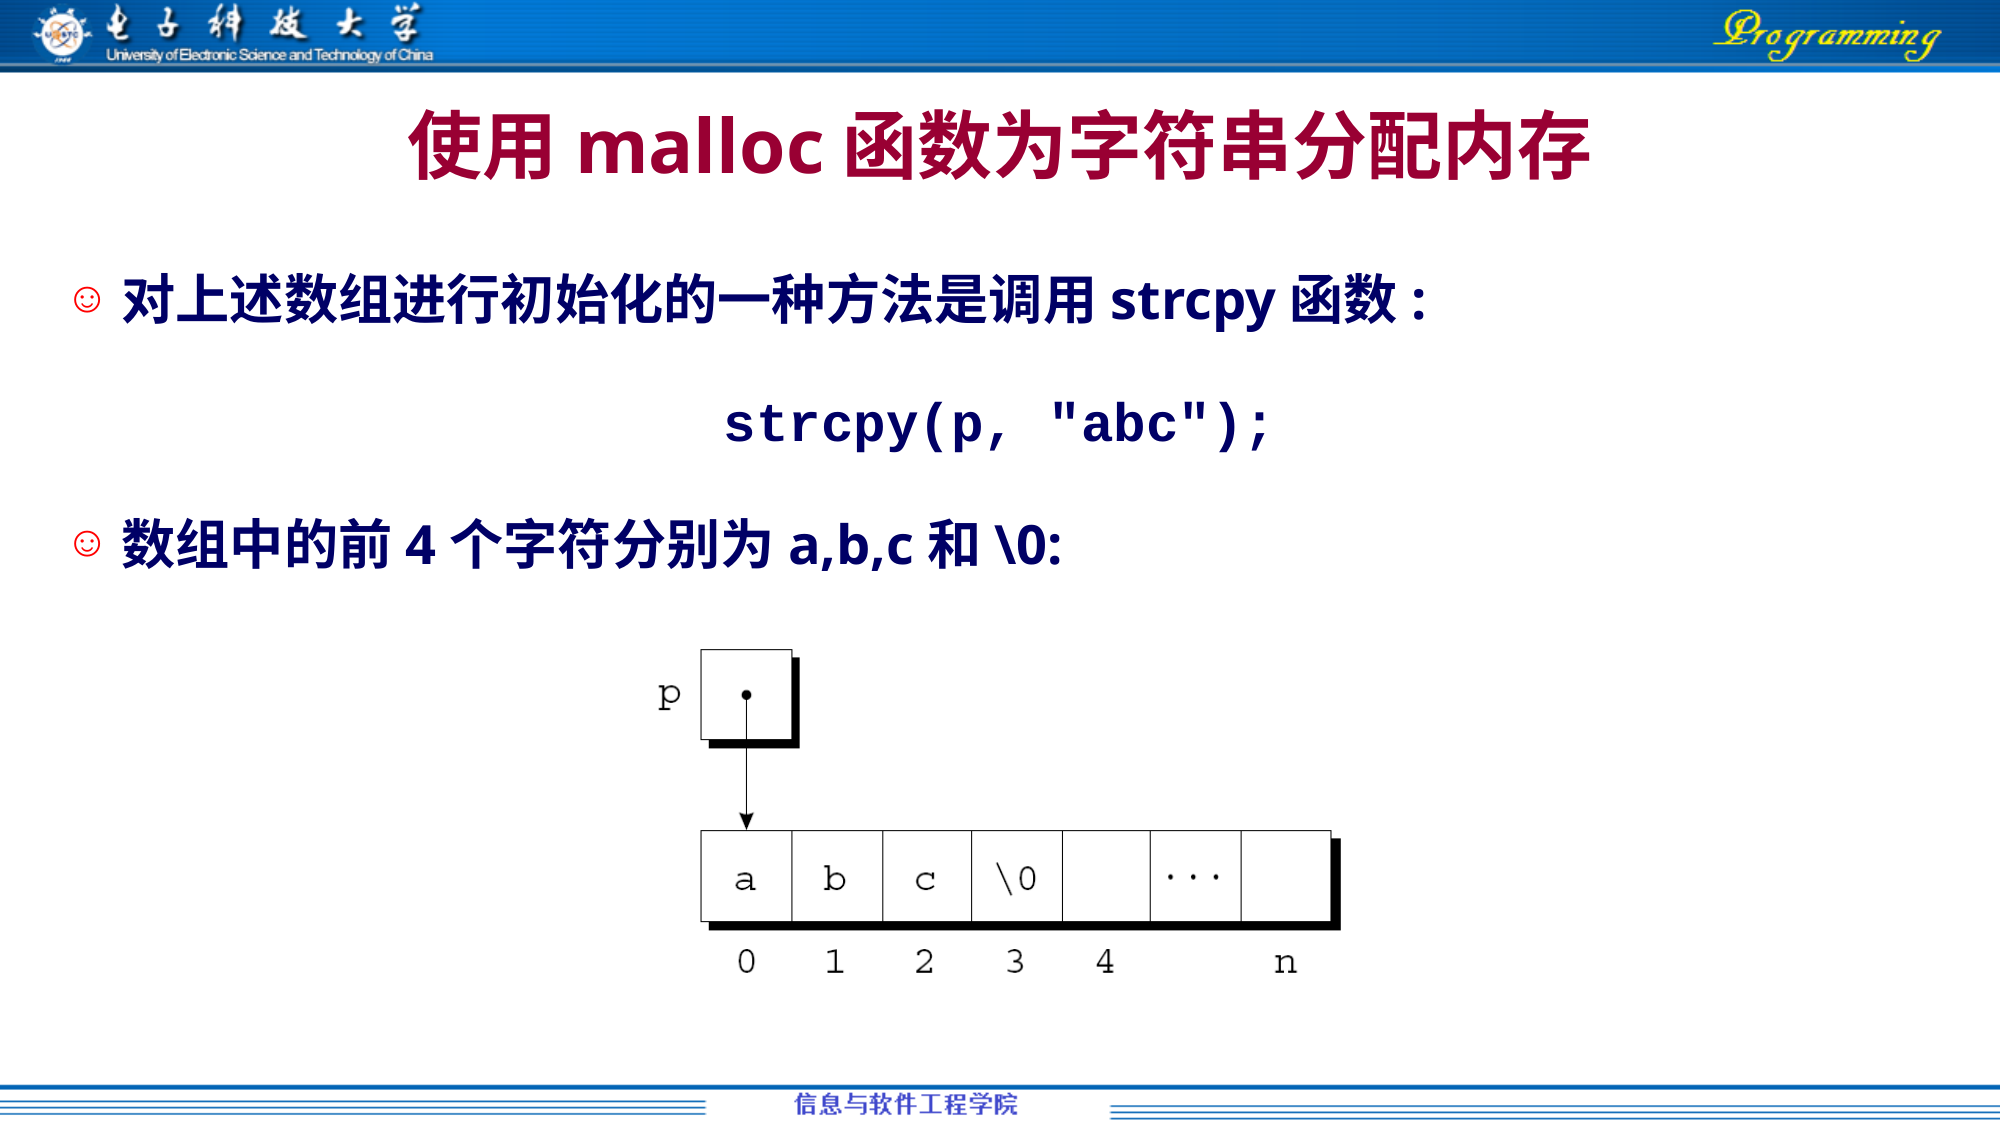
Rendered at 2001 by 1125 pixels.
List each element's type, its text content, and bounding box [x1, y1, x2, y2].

title 使用malloc函数为字符串分配内存 [150, 87, 1850, 200]
list 对上述数组进行初始化的一种方法是调用strcpy函数: strcpy(p, "abc"); 数组中的前4个字符分别为a,b,c和\0: [50, 224, 1950, 1075]
picture [0, 0, 2000, 1125]
